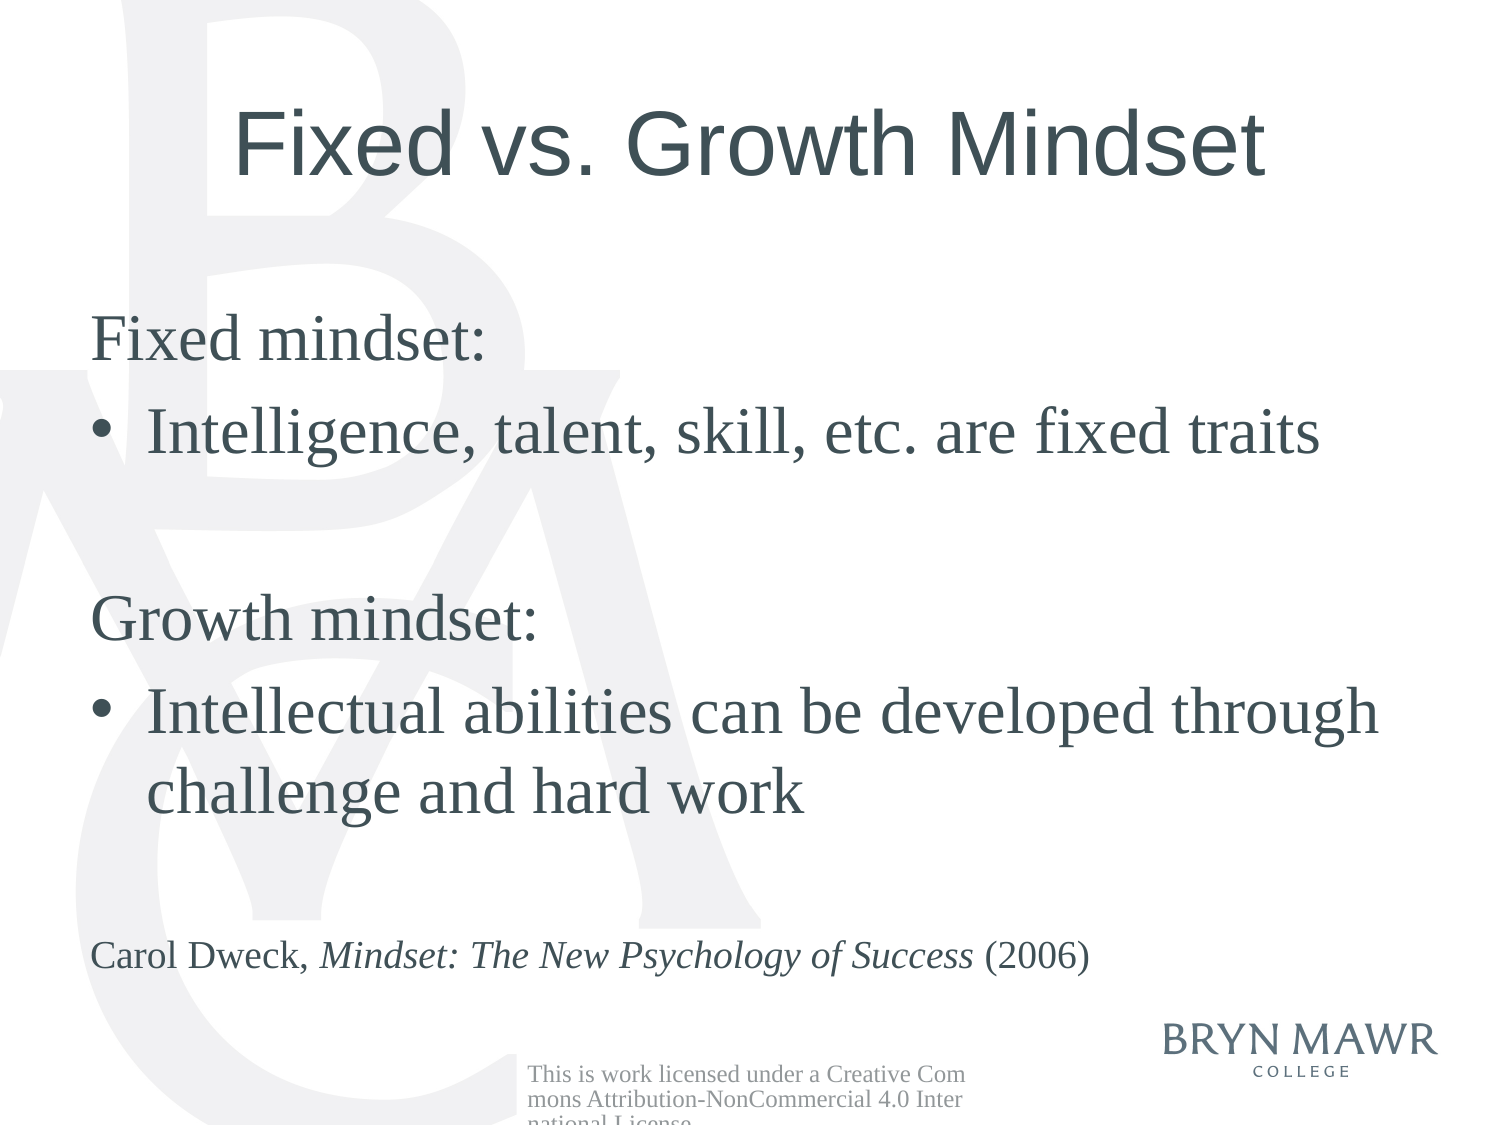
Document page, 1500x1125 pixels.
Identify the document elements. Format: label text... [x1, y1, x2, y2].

picture [0, 0, 1500, 1125]
footer This is work licensed under a Creative Commons Attribution-NonCommercial 4.0 International License [512, 1042, 988, 1103]
title Fixed vs. Growth Mindset [75, 45, 1425, 212]
list Fixed mindset: Intelligence, talent, skill, etc. are fixed traits Growth mindset: Intellectual abilities can be developed through challenge and hard work Carol Dweck, Mindset: The New Psychology of Success (2006) [75, 212, 1425, 1005]
